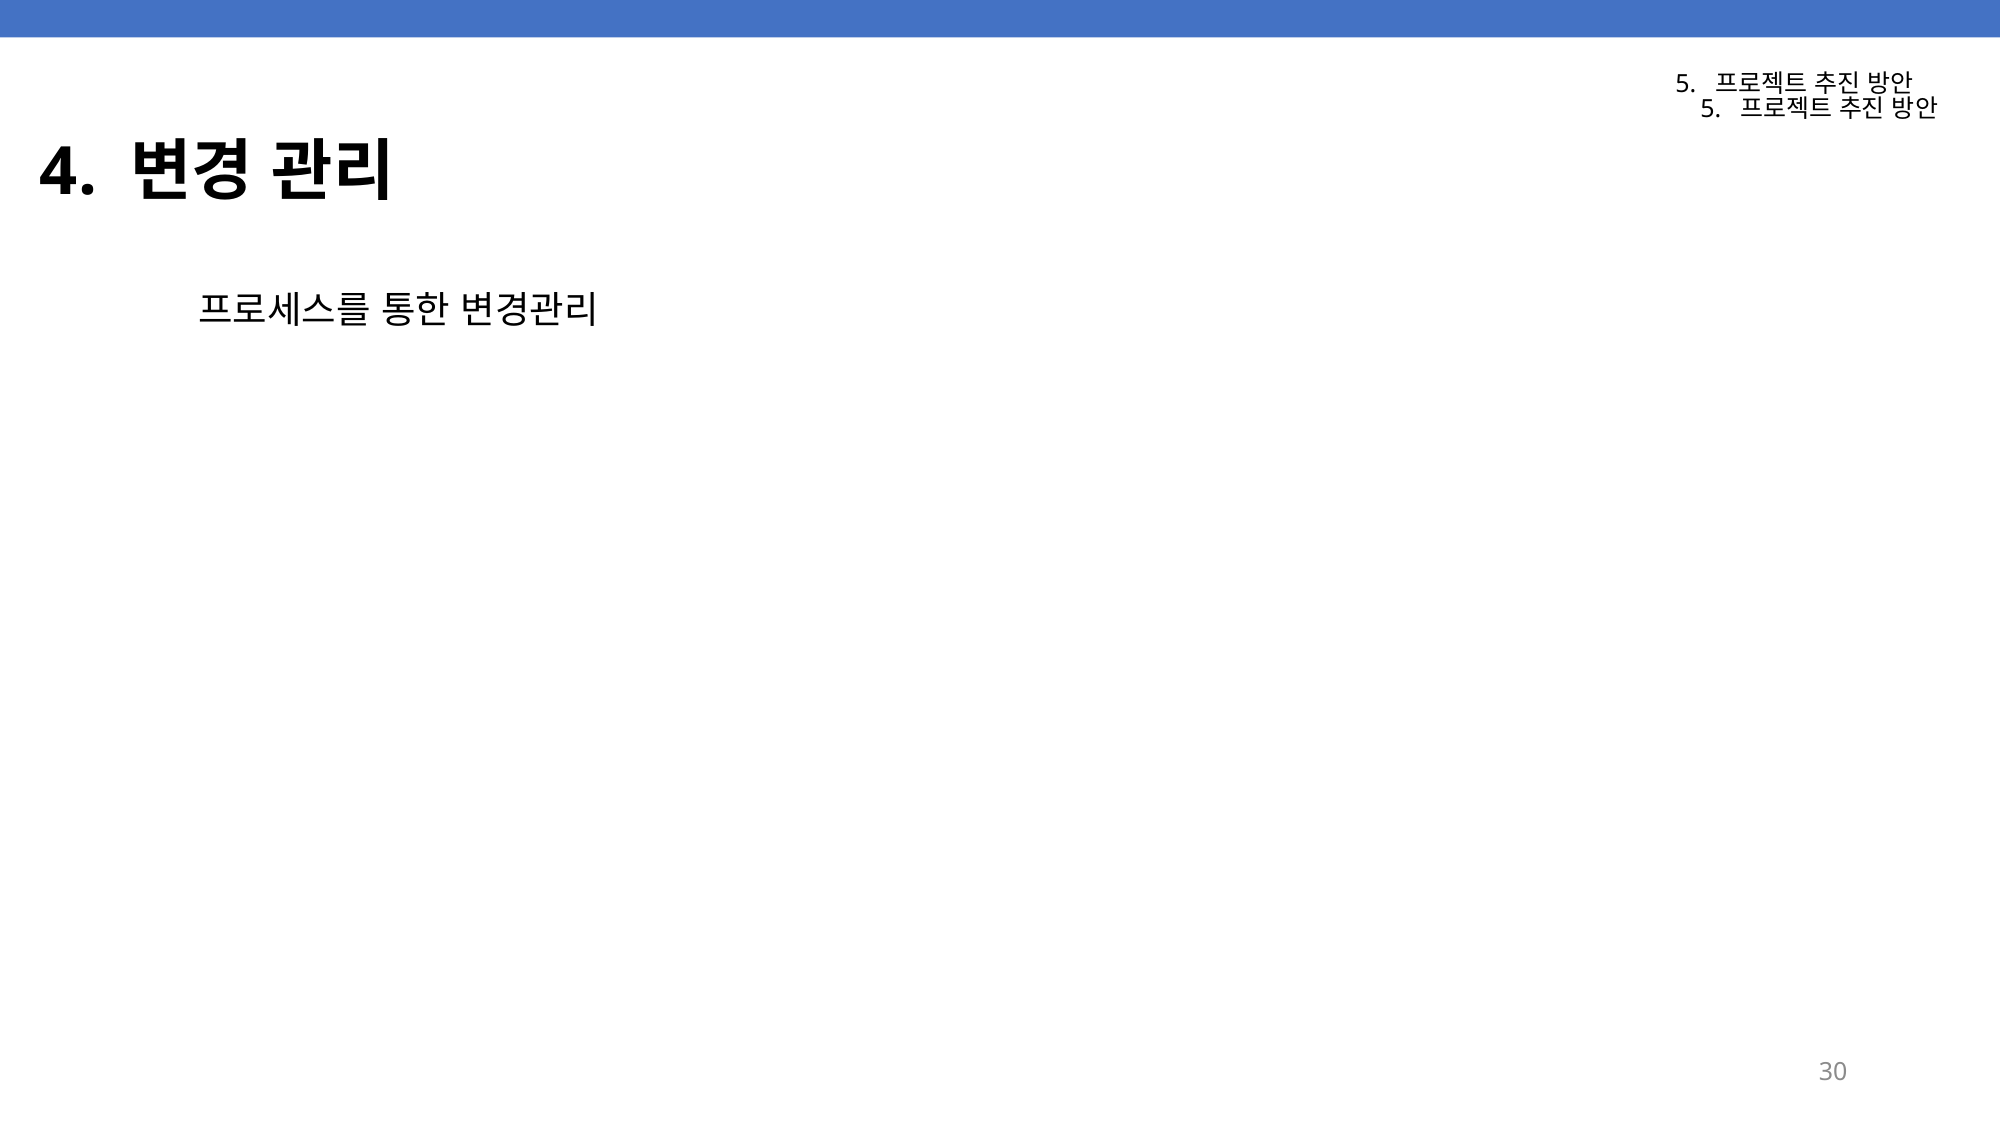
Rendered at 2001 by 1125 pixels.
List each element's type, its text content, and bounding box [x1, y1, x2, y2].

slide_number 30 [1412, 1042, 1863, 1103]
text_box 5. 프로젝트 추진 방안 [1685, 85, 1954, 131]
text_box 프로세스를 통한 변경관리 [183, 278, 614, 338]
text_box 5. 프로젝트 추진 방안 [1660, 60, 1929, 106]
title 4. 변경 관리 [24, 105, 1965, 240]
